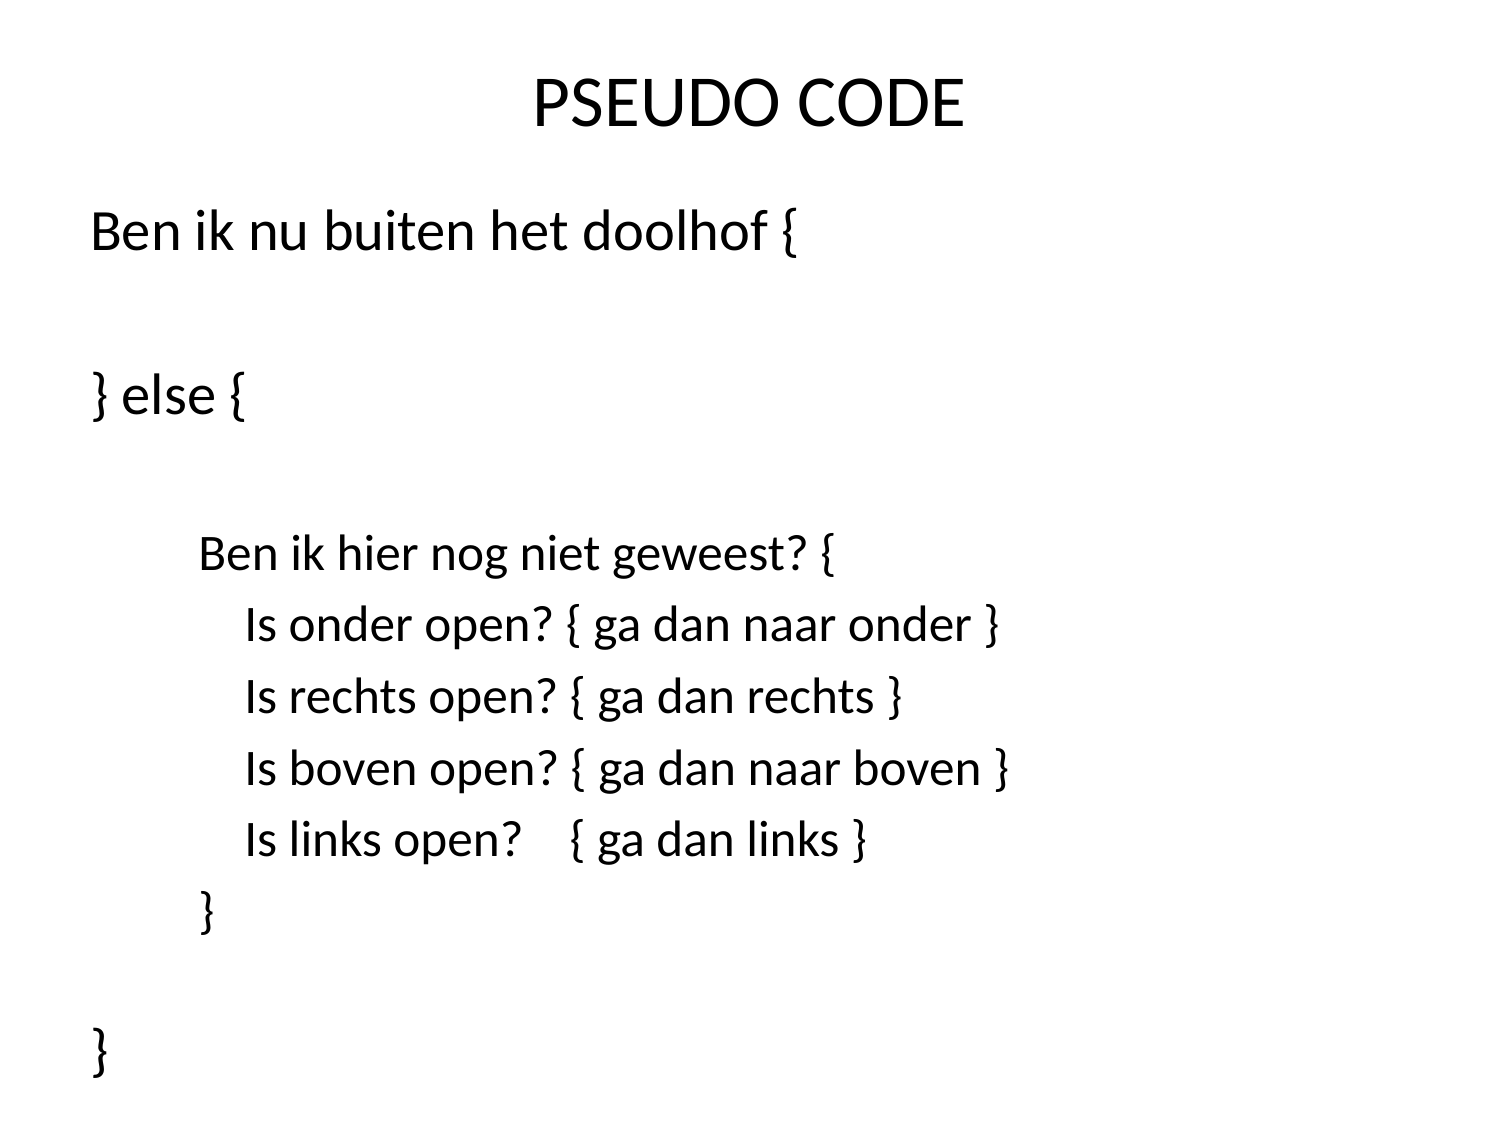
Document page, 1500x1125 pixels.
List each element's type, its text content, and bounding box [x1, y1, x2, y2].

list Ben ik nu buiten het doolhof { heb ik wel meer dan één stap gezet? } else { Ben ik hier nog niet geweest? { Is onder open? { ga dan naar onder } Is rechts open? { ga dan rechts } Is boven open? { ga dan naar boven } Is links open? { ga dan links } } 6. als het antwoord gevonden is dan hoort dit vakje bi! } [75, 184, 1425, 1094]
title PSEUDO CODE [75, 45, 1425, 149]
